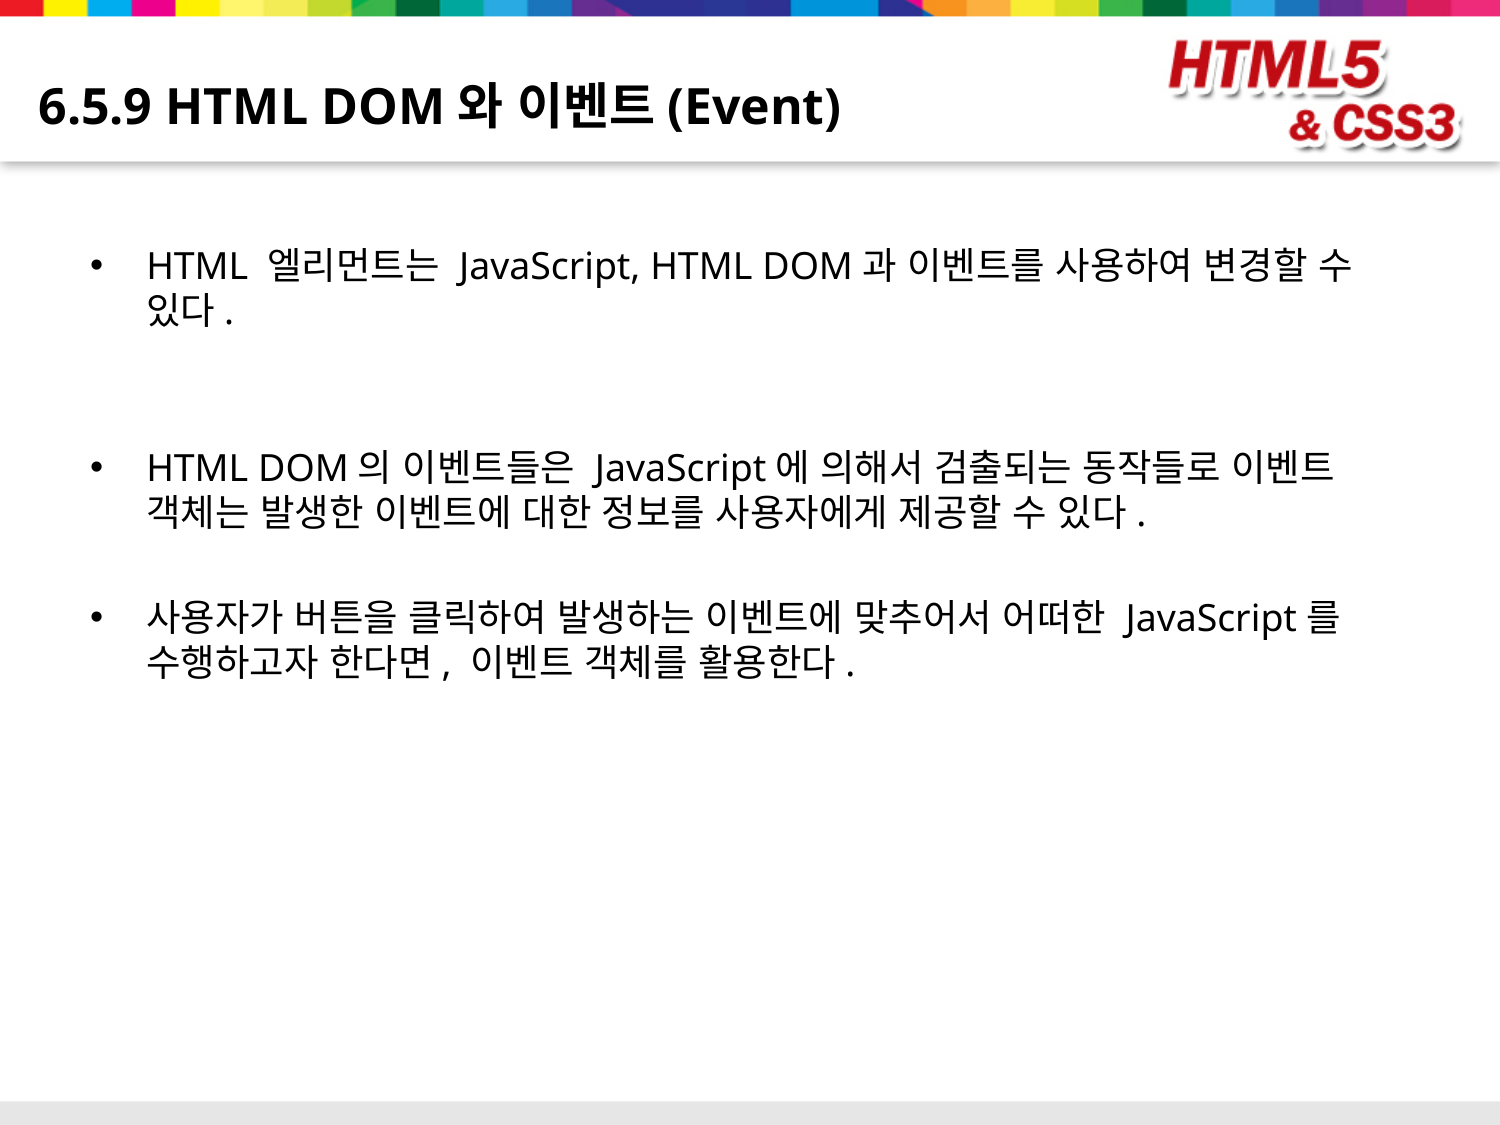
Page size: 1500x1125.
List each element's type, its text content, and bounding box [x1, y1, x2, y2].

picture [0, 0, 1500, 1125]
title 6.5.9 HTML DOM와 이벤트(Event) [23, 45, 1125, 164]
text_box HTML 엘리먼트는 JavaScript, HTML DOM과 이벤트를 사용하여 변경할 수 있다. HTML DOM의 이벤트들은 JavaScript에 의해서 검출되는 동작들로 이벤트 객체는 발생한 이벤트에 대한 정보를 사용자에게 제공할 수 있다. 사용자가 버튼을 클릭하여 발생하는 이벤트에 맞추어서 어떠한 JavaScript를 수행하고자 한다면, 이벤트 객체를 활용한다. [74, 234, 1442, 1057]
